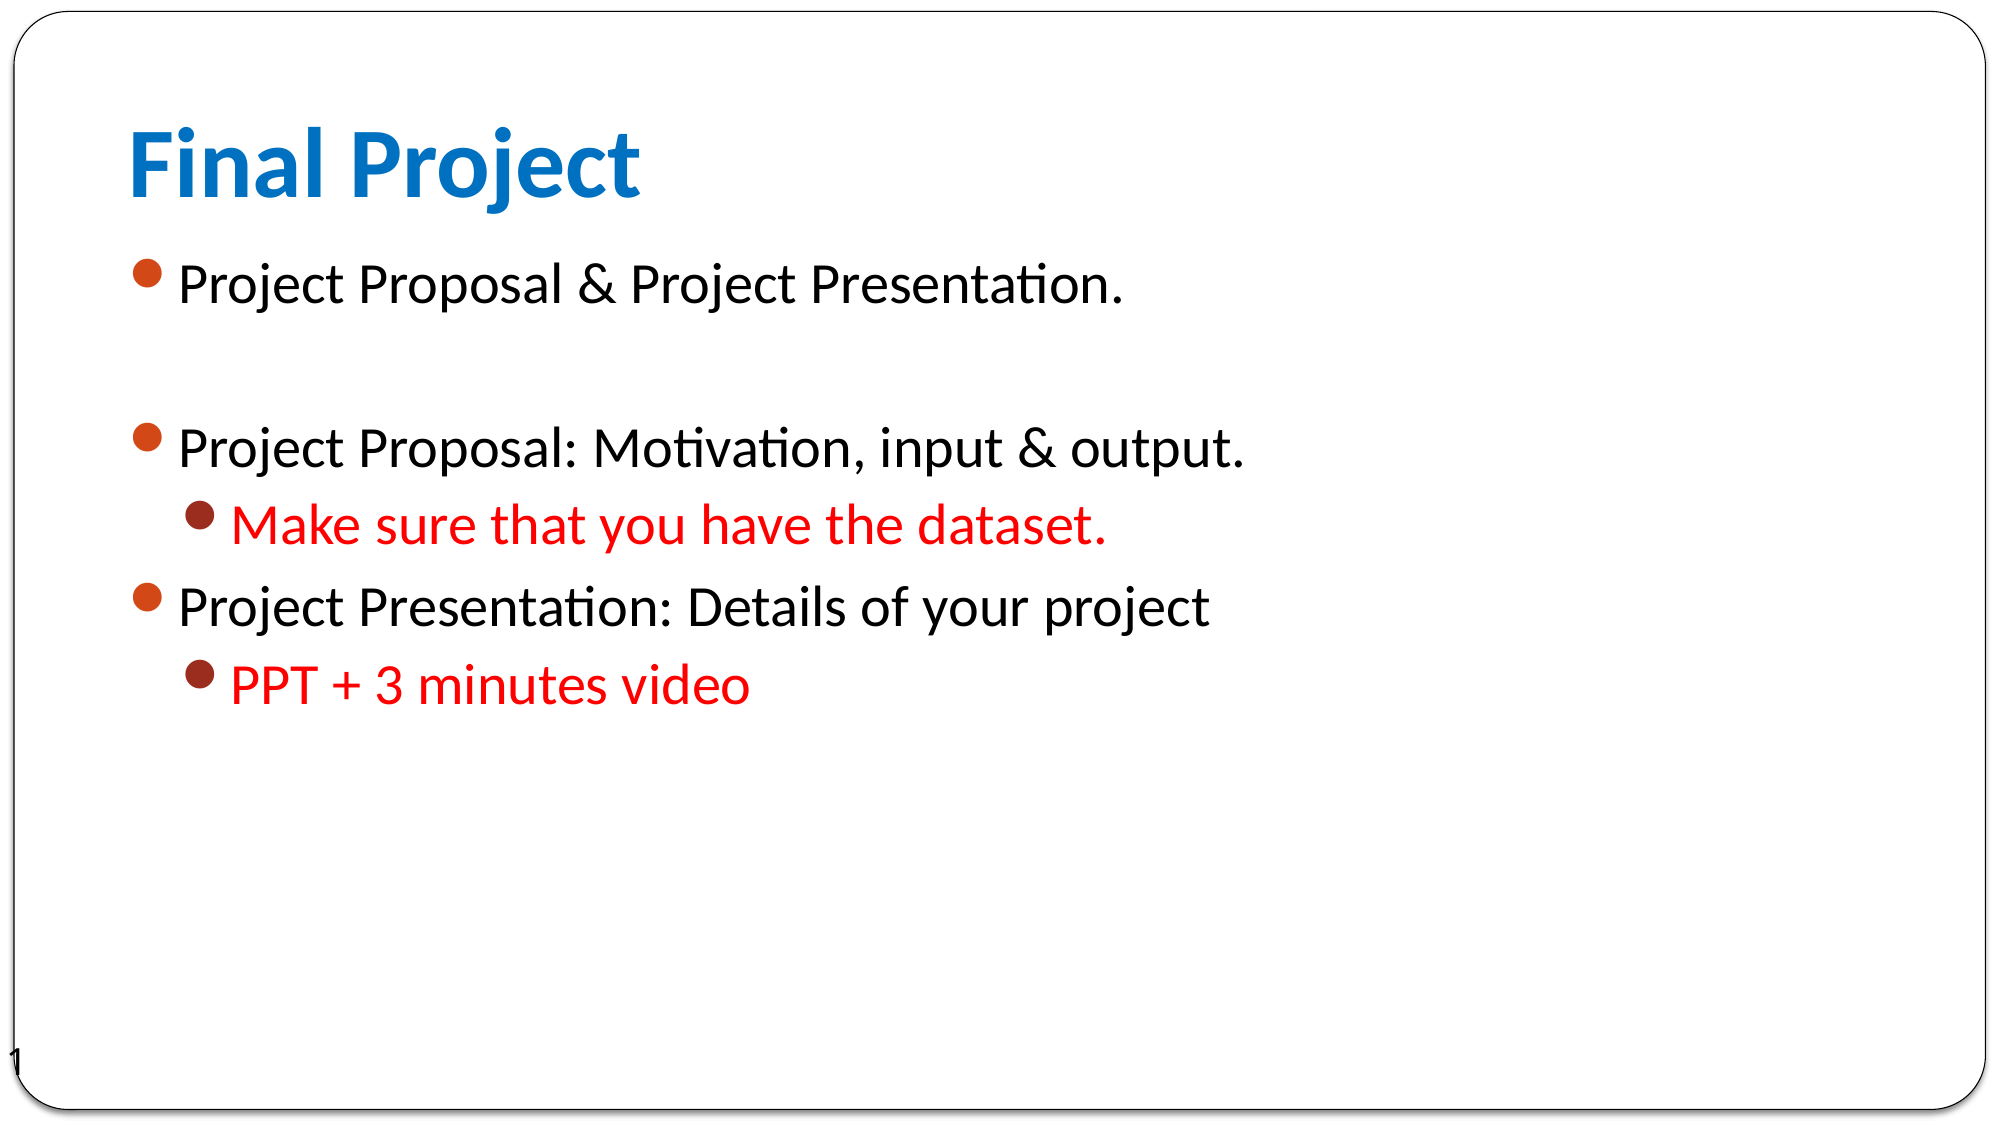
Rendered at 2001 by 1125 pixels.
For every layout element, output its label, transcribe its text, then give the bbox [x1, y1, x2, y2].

list Project Proposal & Project Presentation. Project Proposal: Motivation, input & output. Make sure that you have the dataset. Project Presentation: Details of your project PPT + 3 minutes video [114, 237, 1902, 988]
title Final Project [114, 45, 1886, 233]
